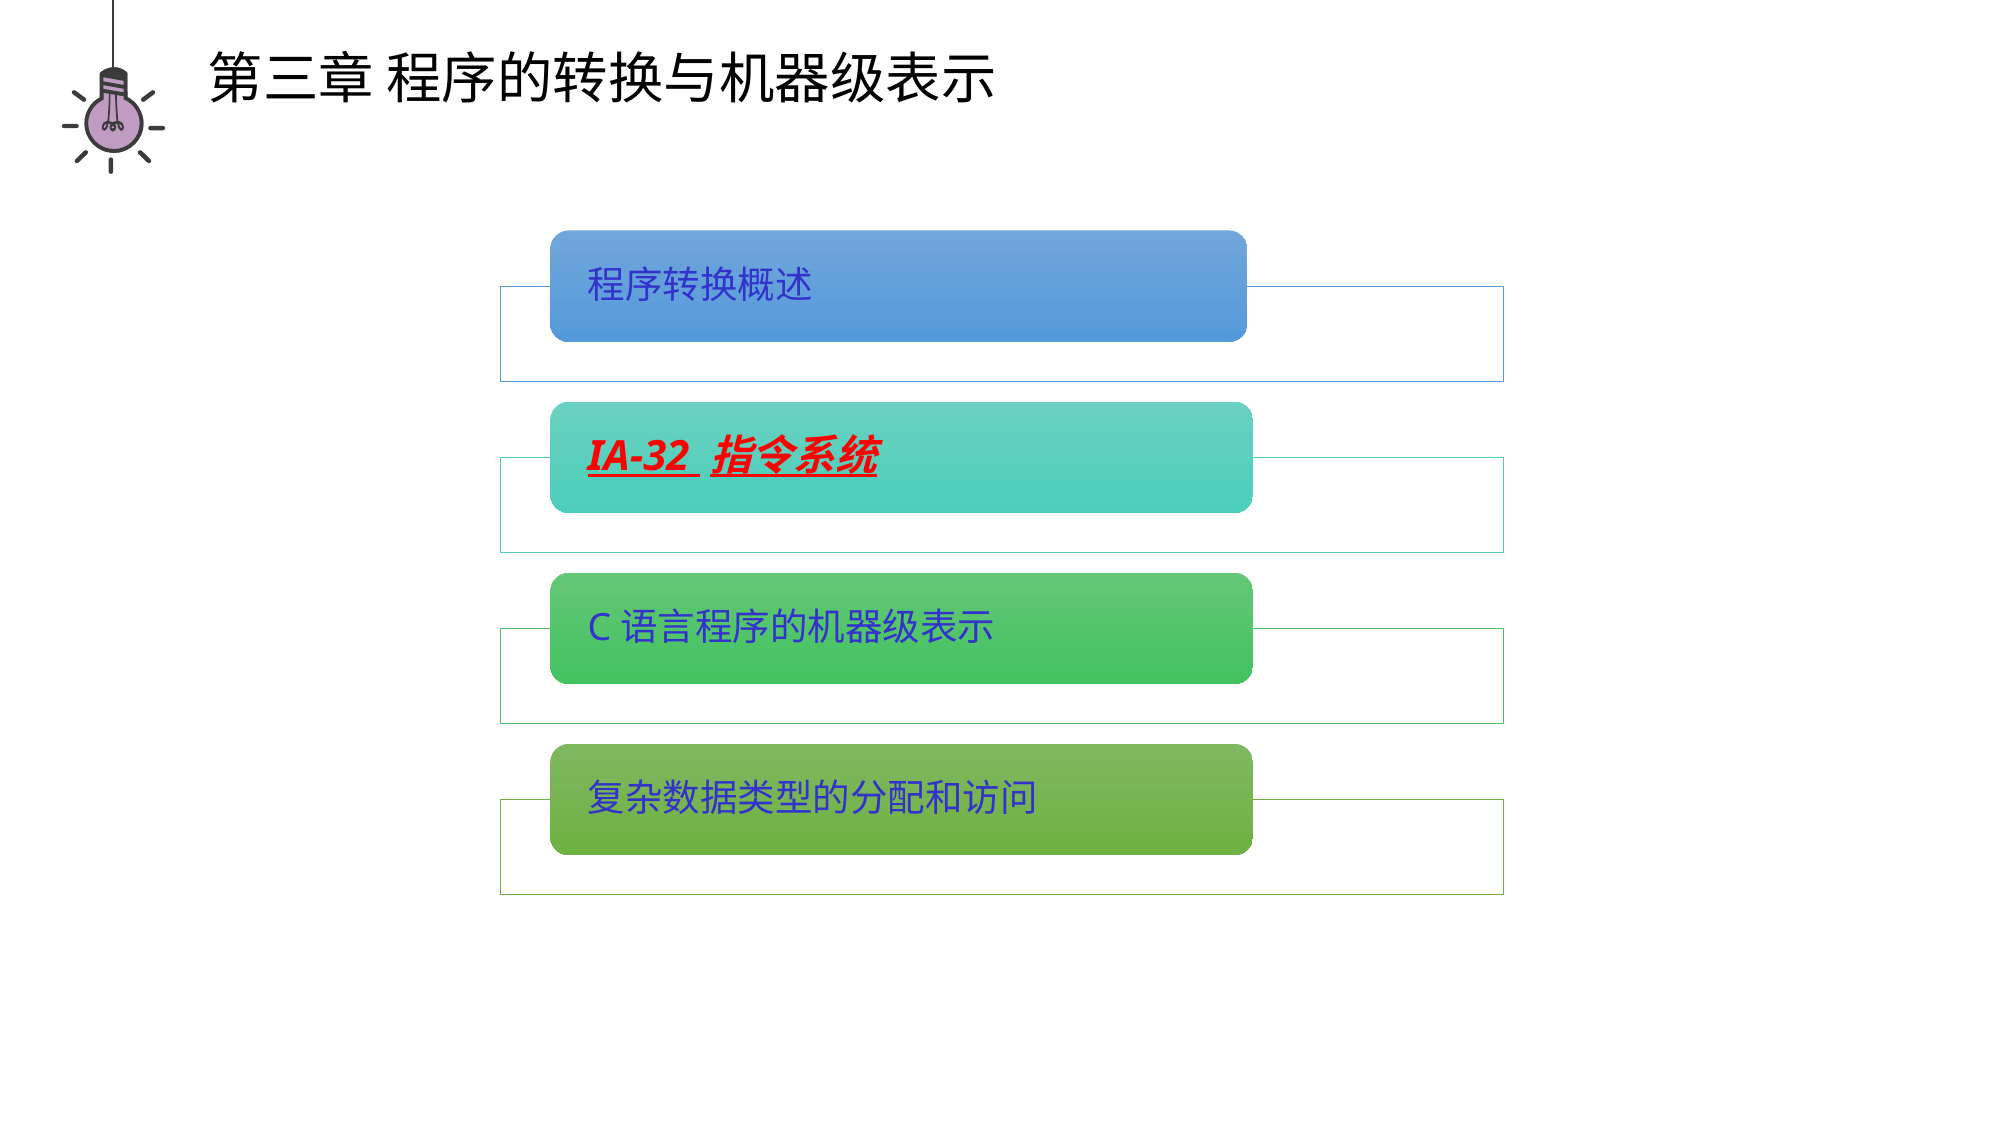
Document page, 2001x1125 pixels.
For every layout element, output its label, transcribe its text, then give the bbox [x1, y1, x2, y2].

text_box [500, 229, 1504, 896]
title 第三章 程序的转换与机器级表示 [192, 42, 1945, 152]
